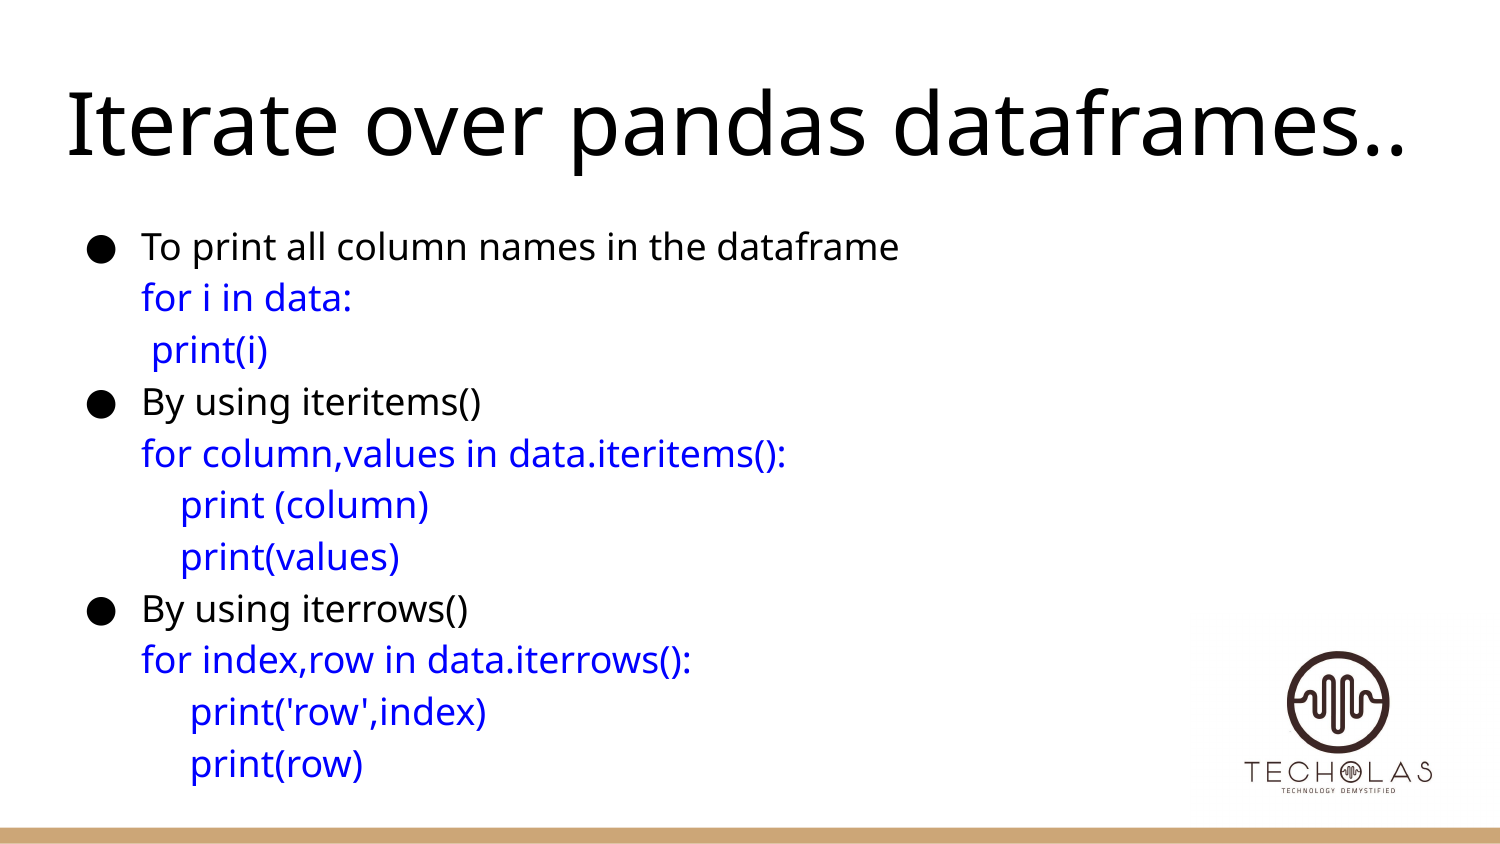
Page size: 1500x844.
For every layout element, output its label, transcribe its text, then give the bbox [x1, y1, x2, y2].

picture [1190, 613, 1500, 827]
title Iterate over pandas dataframes.. [51, 51, 1449, 189]
list To print all column names in the dataframe for i in data: print(i) By using iteritems() for column,values in data.iteritems(): print (column) print(values) By using iterrows() for index,row in data.iterrows(): print('row',index) print(row) [51, 200, 1449, 752]
